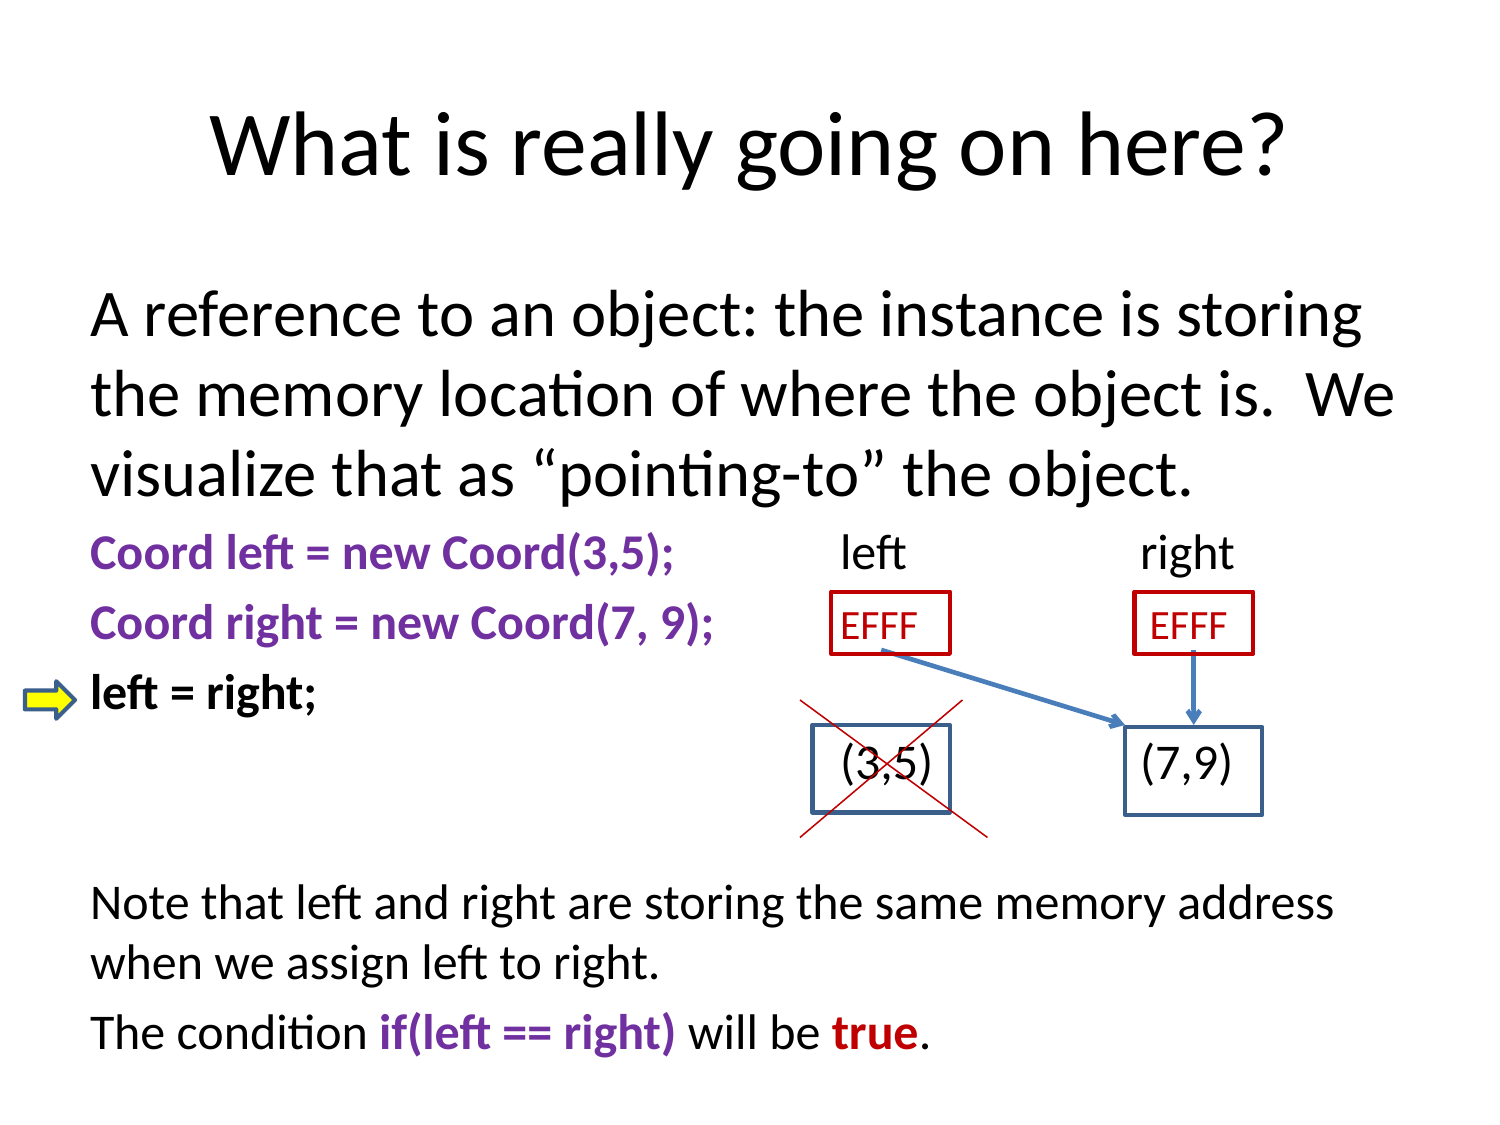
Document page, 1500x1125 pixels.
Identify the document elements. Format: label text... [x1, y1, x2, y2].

list A reference to an object: the instance is storing the memory location of where the object is. We visualize that as “pointing-to” the object. Coord left = new Coord(3,5); left right Coord right = new Coord(7, 9); EFFF EFFF left = right; (3,5) (7,9) Note that left and right are storing the same memory address when we assign left to right. The condition if(left == right) will be true. [75, 262, 1425, 1100]
text_box [1123, 725, 1264, 817]
text_box [829, 590, 952, 656]
title What is really going on here? [75, 45, 1425, 233]
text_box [963, 699, 988, 838]
text_box [1132, 590, 1255, 656]
text_box [22, 679, 78, 721]
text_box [880, 649, 1126, 726]
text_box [799, 699, 963, 838]
